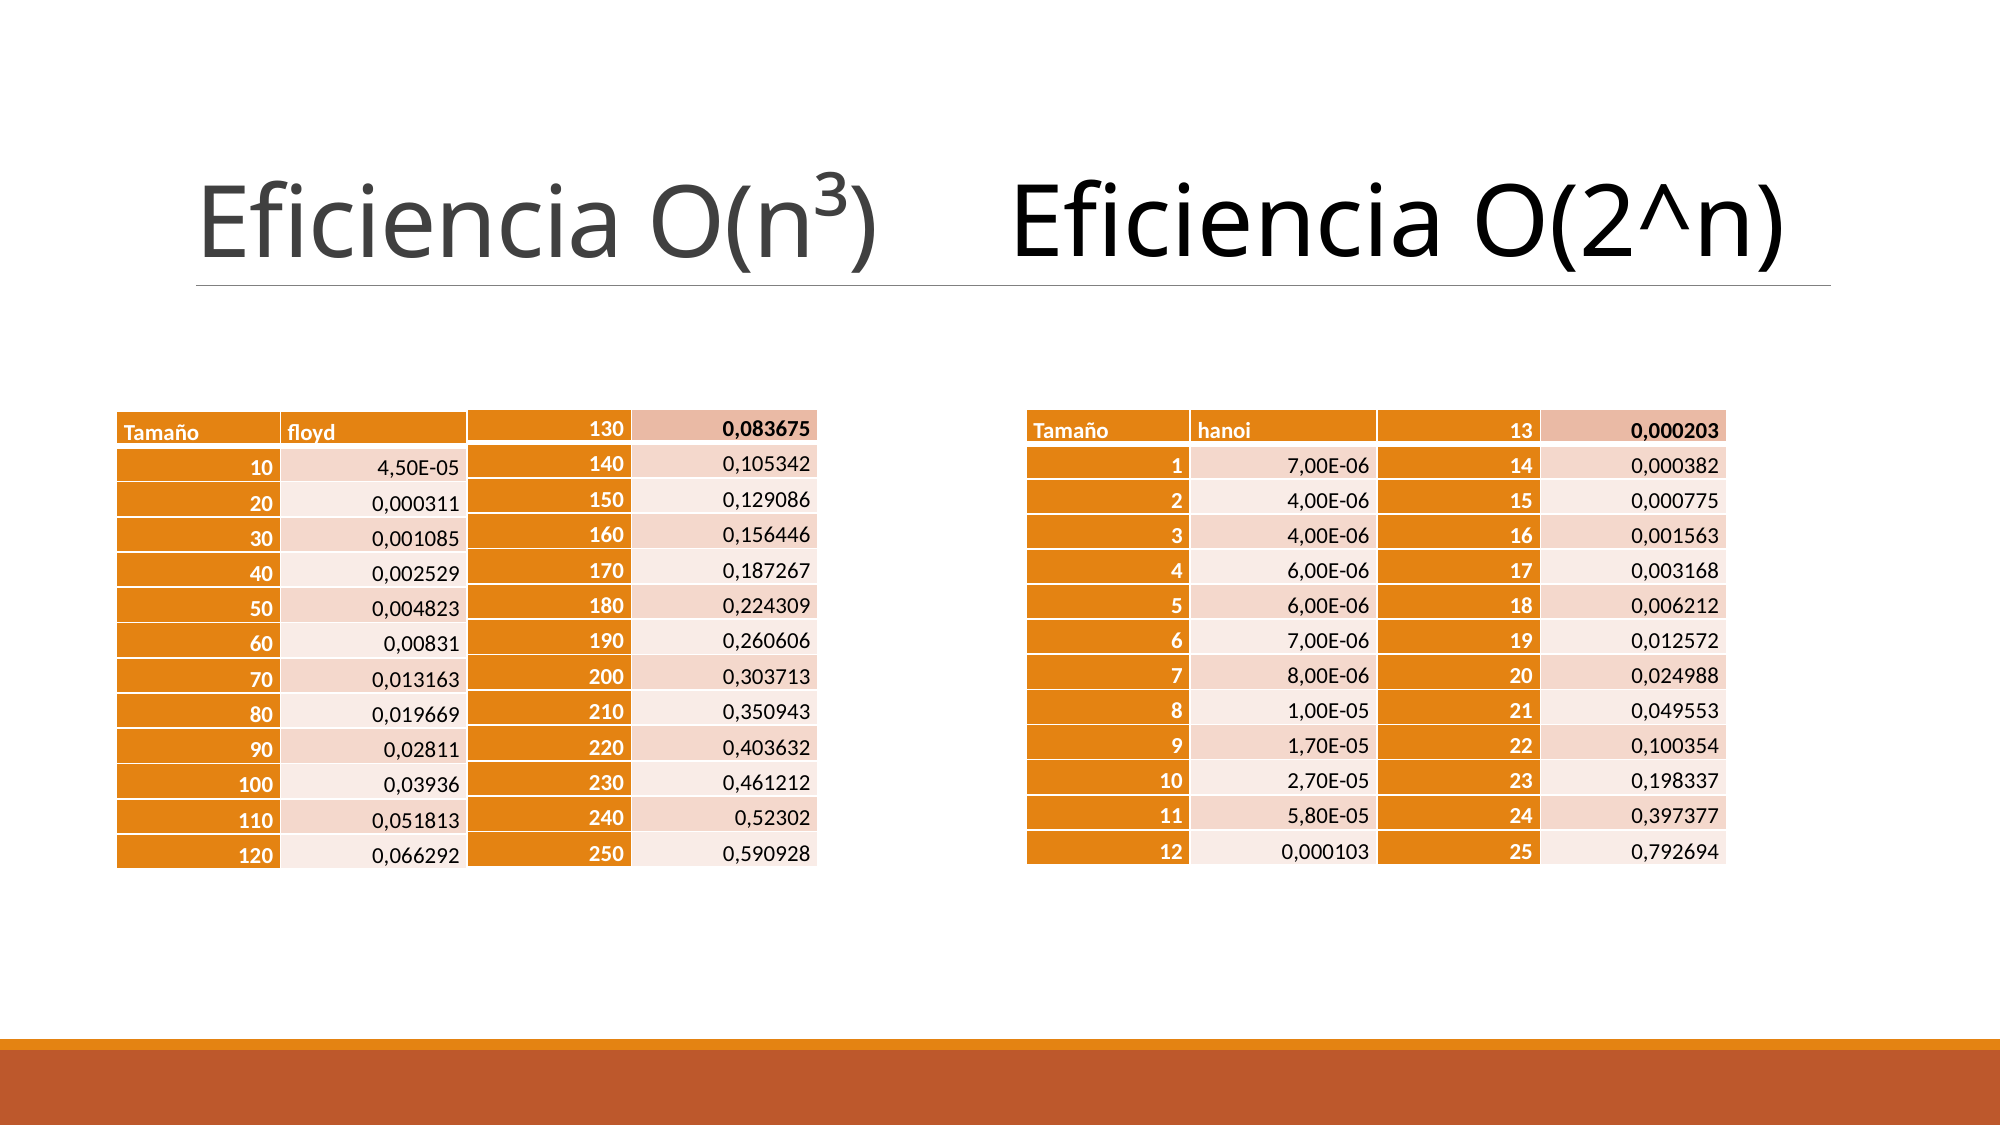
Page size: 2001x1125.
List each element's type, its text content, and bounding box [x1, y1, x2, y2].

table_cell 0,397377 [1541, 796, 1726, 829]
table_cell 50 [117, 588, 280, 622]
table_cell 0,03936 [281, 764, 466, 798]
table_cell 0,004823 [281, 588, 466, 622]
table_cell 150 [468, 479, 631, 512]
table_cell 0,129086 [632, 479, 817, 512]
table_cell 0,100354 [1541, 725, 1726, 759]
table_cell 7 [1027, 655, 1189, 689]
table_cell 220 [468, 726, 631, 760]
table_cell 20 [117, 482, 280, 516]
table_cell 4 [1027, 550, 1189, 583]
table_cell 0,105342 [632, 445, 817, 477]
table_cell 21 [1378, 690, 1540, 724]
table_cell 0,02811 [281, 729, 466, 763]
table_cell 7,00E-06 [1191, 447, 1376, 478]
table_cell 30 [117, 518, 280, 551]
table_cell 14 [1378, 447, 1540, 478]
table_cell 6 [1027, 620, 1189, 653]
table_cell 240 [468, 797, 631, 831]
table_cell 4,00E-06 [1191, 480, 1376, 513]
table_cell 140 [468, 445, 631, 477]
table_cell 0,006212 [1541, 585, 1726, 618]
table_cell 0,461212 [632, 762, 817, 795]
table_cell 110 [117, 800, 280, 833]
table_cell 0,590928 [632, 832, 817, 866]
table_cell 250 [468, 832, 631, 866]
table_cell 7,00E-06 [1191, 620, 1376, 653]
table_cell 0,792694 [1541, 831, 1726, 864]
table_cell 0,051813 [281, 800, 466, 833]
table_cell 160 [468, 514, 631, 548]
table_cell 70 [117, 659, 280, 692]
table_cell 170 [468, 549, 631, 583]
table_cell 5,80E-05 [1191, 796, 1376, 829]
table_cell 11 [1027, 796, 1189, 829]
table_cell 24 [1378, 796, 1540, 829]
table_cell 17 [1378, 550, 1540, 583]
table_header 13 [1378, 410, 1540, 441]
table_cell 4,50E-05 [281, 449, 466, 481]
table_cell 0,002529 [281, 553, 466, 586]
table_cell 6,00E-06 [1191, 550, 1376, 583]
table_cell 4,00E-06 [1191, 515, 1376, 548]
table_cell 190 [468, 620, 631, 654]
table_cell 0,024988 [1541, 655, 1726, 689]
table_cell 1 [1027, 447, 1189, 478]
table_cell 3 [1027, 515, 1189, 548]
table_header 0,000203 [1541, 410, 1726, 441]
table_cell 180 [468, 585, 631, 618]
table_cell 0,001563 [1541, 515, 1726, 548]
table_cell 0,019669 [281, 694, 466, 727]
table_cell 8 [1027, 690, 1189, 724]
table_cell 90 [117, 729, 280, 763]
table_cell 1,00E-05 [1191, 690, 1376, 724]
table_cell 25 [1378, 831, 1540, 864]
table_header 0,083675 [632, 410, 817, 440]
table_cell 0,350943 [632, 691, 817, 724]
table_cell 0,156446 [632, 514, 817, 548]
table_cell 0,000103 [1191, 831, 1376, 864]
table_cell 0,224309 [632, 585, 817, 618]
table_cell 22 [1378, 725, 1540, 759]
table_cell 12 [1027, 831, 1189, 864]
table_cell 0,198337 [1541, 760, 1726, 794]
table_cell 6,00E-06 [1191, 585, 1376, 618]
table_cell 120 [117, 835, 280, 868]
table_cell 0,003168 [1541, 550, 1726, 583]
table_cell 23 [1378, 760, 1540, 794]
table_cell 18 [1378, 585, 1540, 618]
table_cell 40 [117, 553, 280, 586]
table_header floyd [281, 412, 466, 443]
table_cell 80 [117, 694, 280, 727]
table_cell 0,049553 [1541, 690, 1726, 724]
table_cell 0,001085 [281, 518, 466, 551]
table_cell 2,70E-05 [1191, 760, 1376, 794]
table_cell 100 [117, 764, 280, 798]
table_header Tamaño [1027, 410, 1189, 441]
table_cell 15 [1378, 480, 1540, 513]
table_cell 0,187267 [632, 549, 817, 583]
table_cell 0,000775 [1541, 480, 1726, 513]
table_cell 5 [1027, 585, 1189, 618]
table_header 130 [468, 410, 631, 440]
table_header Tamaño [117, 412, 280, 443]
table_cell 0,403632 [632, 726, 817, 760]
table_cell 2 [1027, 480, 1189, 513]
table_cell 0,303713 [632, 655, 817, 689]
table_cell 0,013163 [281, 659, 466, 692]
table_cell 0,066292 [281, 835, 466, 868]
table_header hanoi [1191, 410, 1376, 441]
table_cell 10 [1027, 760, 1189, 794]
table_cell 1,70E-05 [1191, 725, 1376, 759]
table_cell 0,00831 [281, 623, 466, 657]
table_cell 230 [468, 762, 631, 795]
table_cell 0,000311 [281, 482, 466, 516]
text_box Eficiencia O(2^n) [993, 148, 1830, 284]
table_cell 0,52302 [632, 797, 817, 831]
table_cell 10 [117, 449, 280, 481]
table_cell 60 [117, 623, 280, 657]
table_cell 19 [1378, 620, 1540, 653]
table_cell 200 [468, 655, 631, 689]
table_cell 9 [1027, 725, 1189, 759]
table_cell 16 [1378, 515, 1540, 548]
table_cell 210 [468, 691, 631, 724]
table_cell 0,012572 [1541, 620, 1726, 653]
table_cell 0,260606 [632, 620, 817, 654]
table_cell 20 [1378, 655, 1540, 689]
title Eficiencia O(n³) [180, 47, 1830, 285]
table_cell 8,00E-06 [1191, 655, 1376, 689]
table_cell 0,000382 [1541, 447, 1726, 478]
